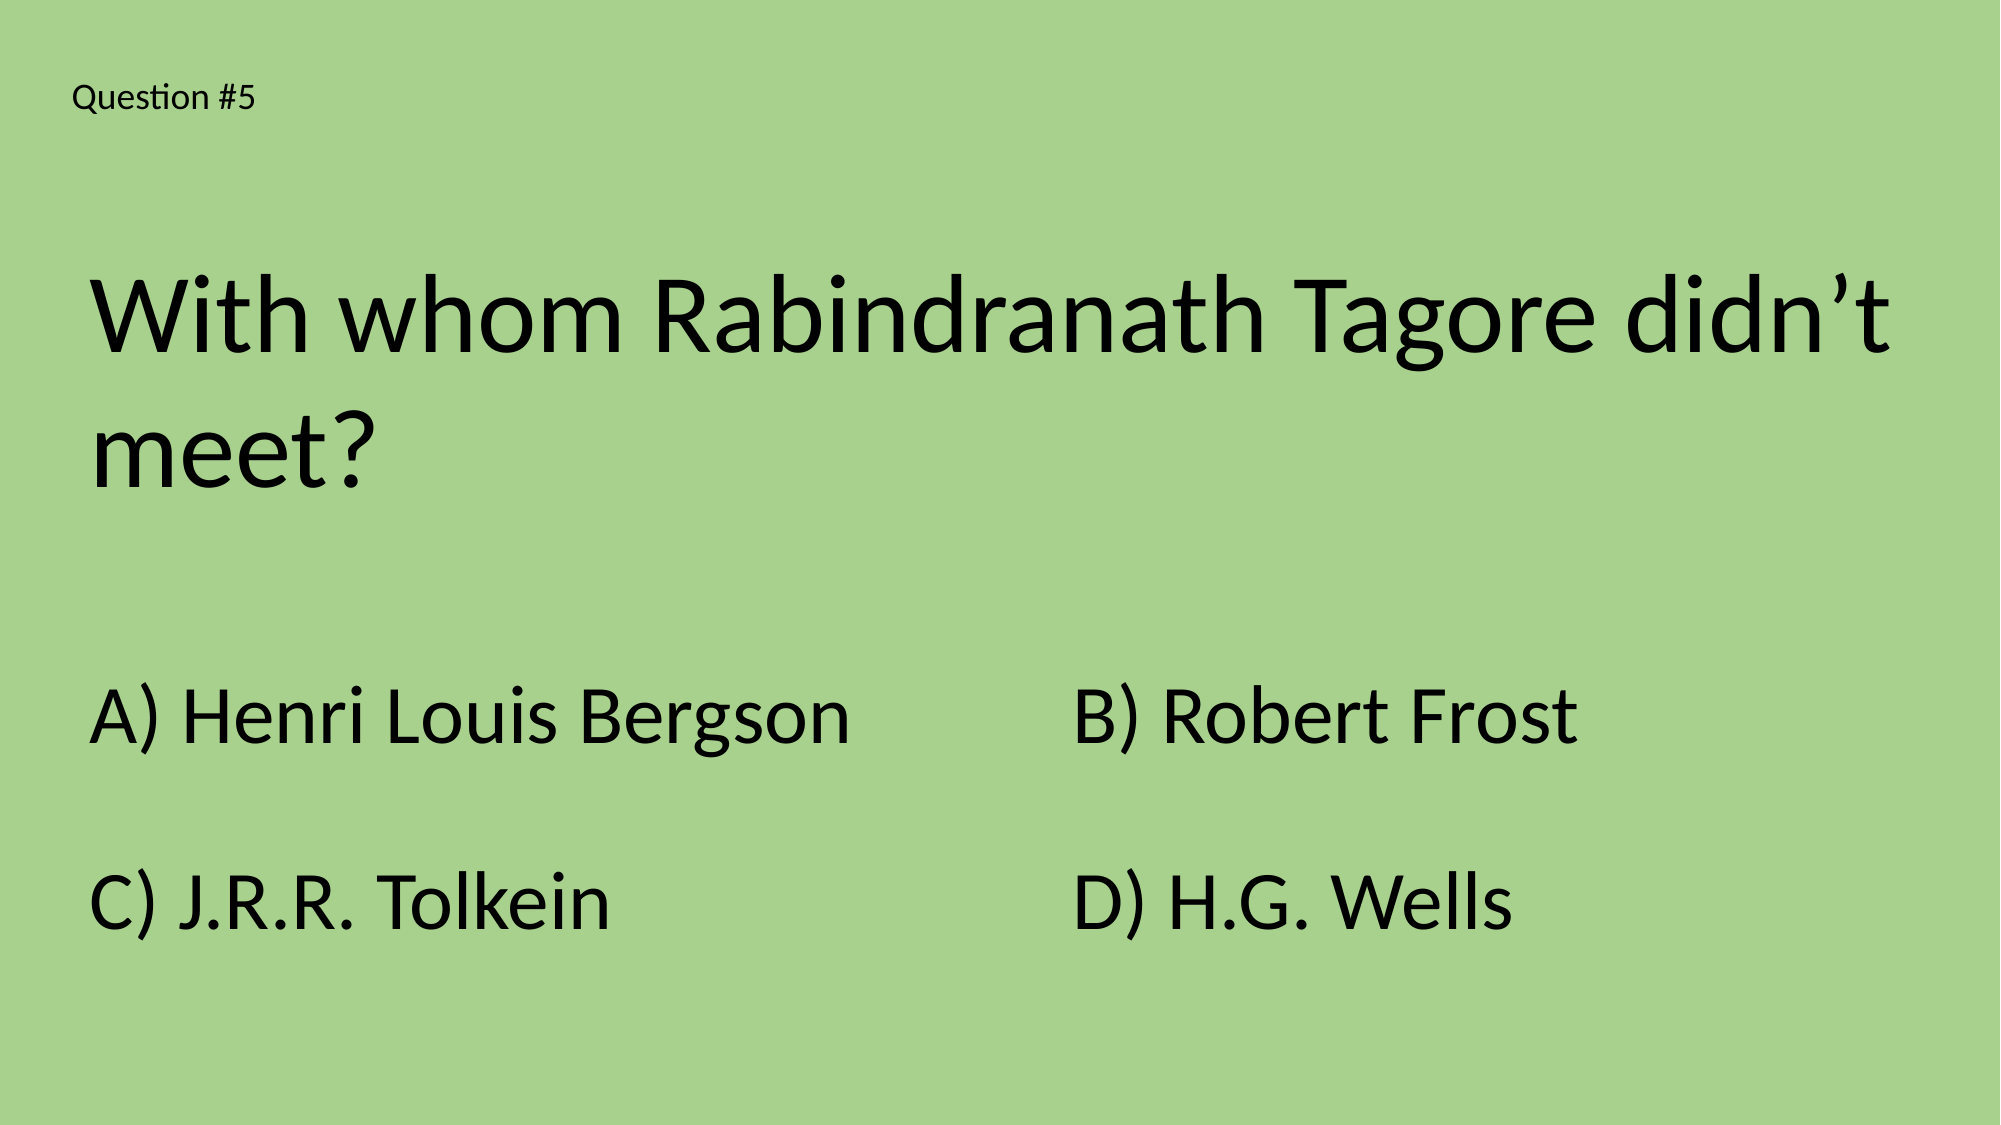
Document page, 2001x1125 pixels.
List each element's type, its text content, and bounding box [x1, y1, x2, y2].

text_box B) Robert Frost [1057, 652, 1871, 768]
text_box Question #5 [56, 64, 1941, 125]
text_box D) H.G. Wells [1057, 838, 1871, 954]
text_box A) Henri Louis Bergson [75, 652, 888, 768]
text_box With whom Rabindranath Tagore didn’t meet? [74, 232, 1910, 518]
text_box C) J.R.R. Tolkein [75, 838, 888, 954]
